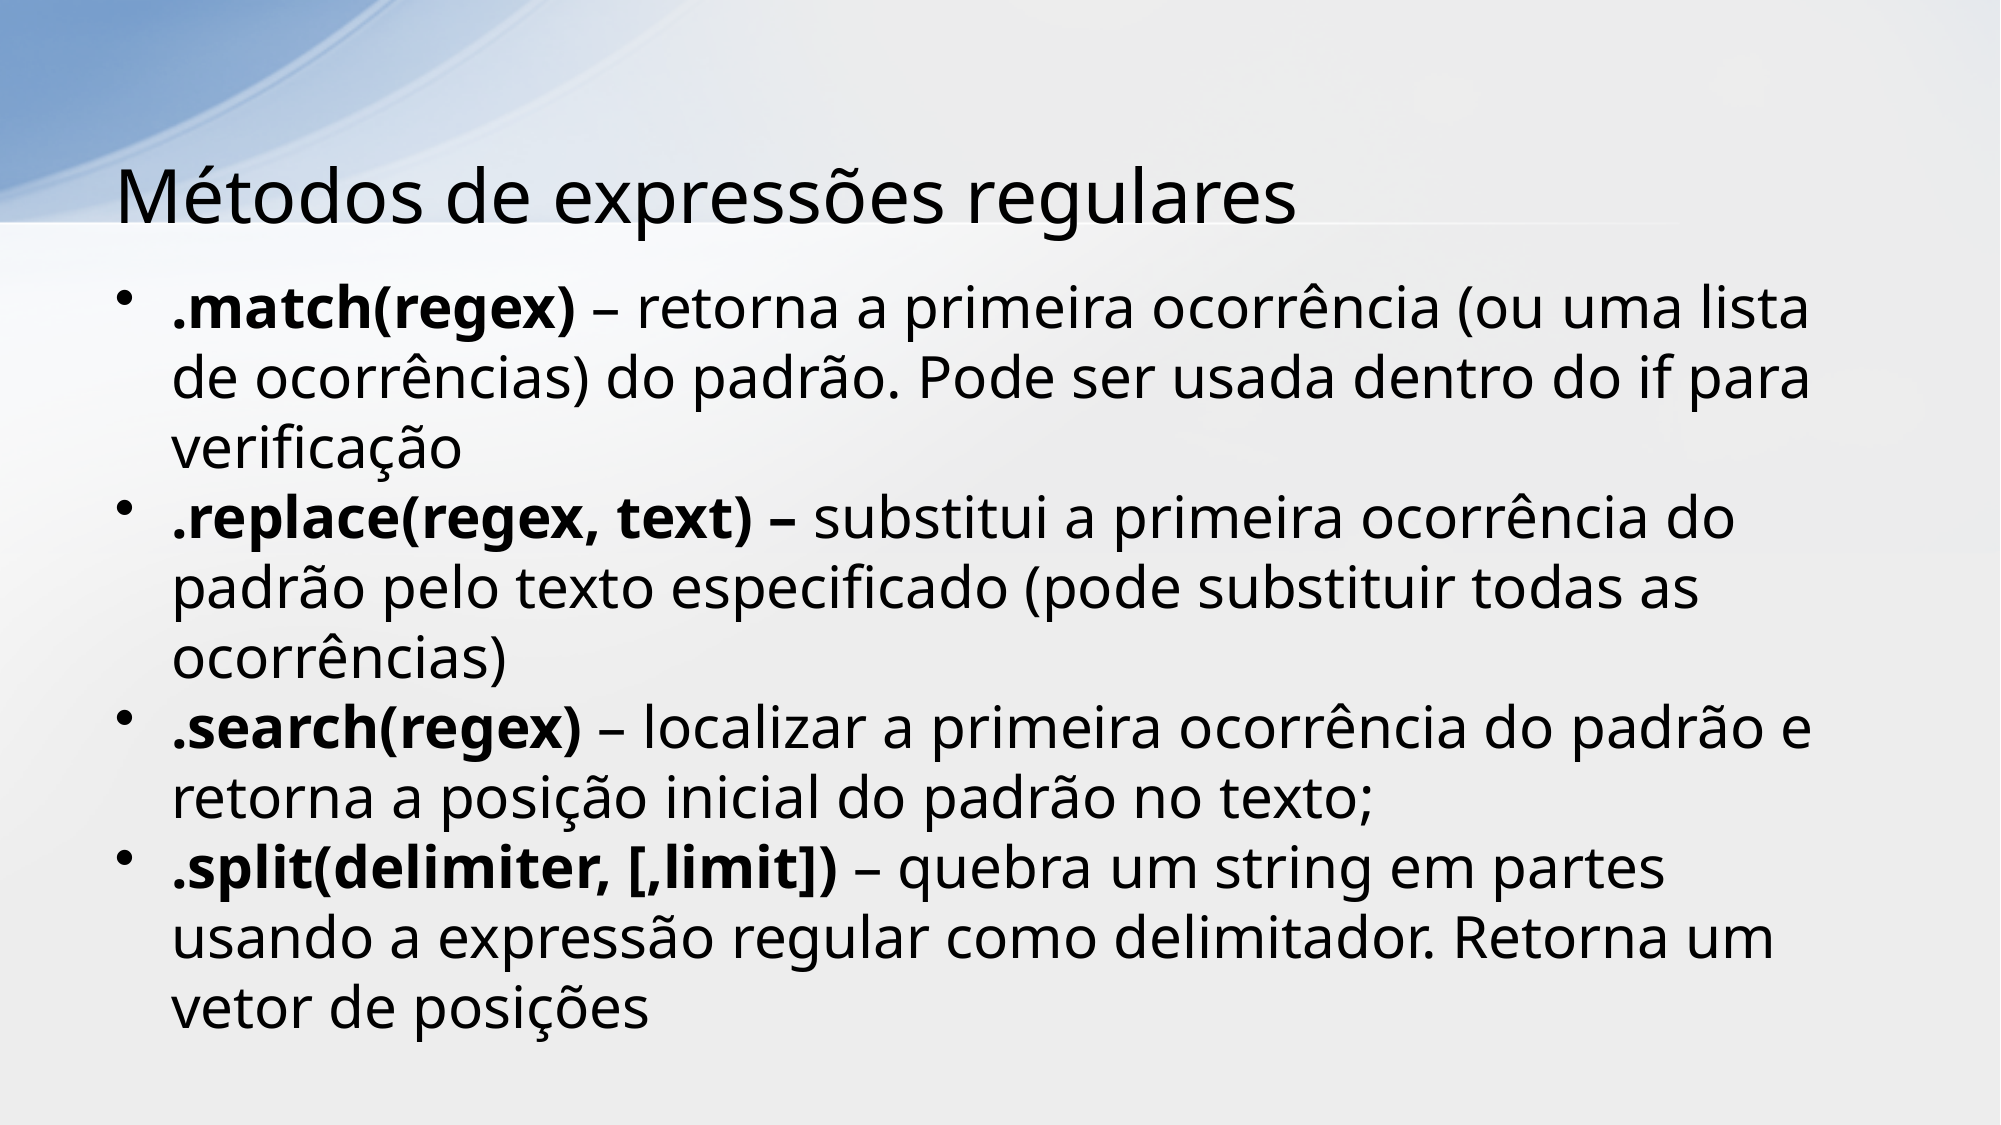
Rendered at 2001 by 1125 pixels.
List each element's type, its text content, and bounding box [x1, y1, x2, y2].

title Métodos de expressões regulares [99, 58, 1900, 247]
picture [0, 0, 2000, 1125]
list .match(regex) – retorna a primeira ocorrência (ou uma lista de ocorrências) do padrão. Pode ser usada dentro do if para verificação .replace(regex, text) – substitui a primeira ocorrência do padrão pelo texto especificado (pode substituir todas as ocorrências) .search(regex) – localizar a primeira ocorrência do padrão e retorna a posição inicial do padrão no texto; .split(delimiter, [,limit]) – quebra um string em partes usando a expressão regular como delimitador. Retorna um vetor de posições [99, 262, 1900, 1005]
